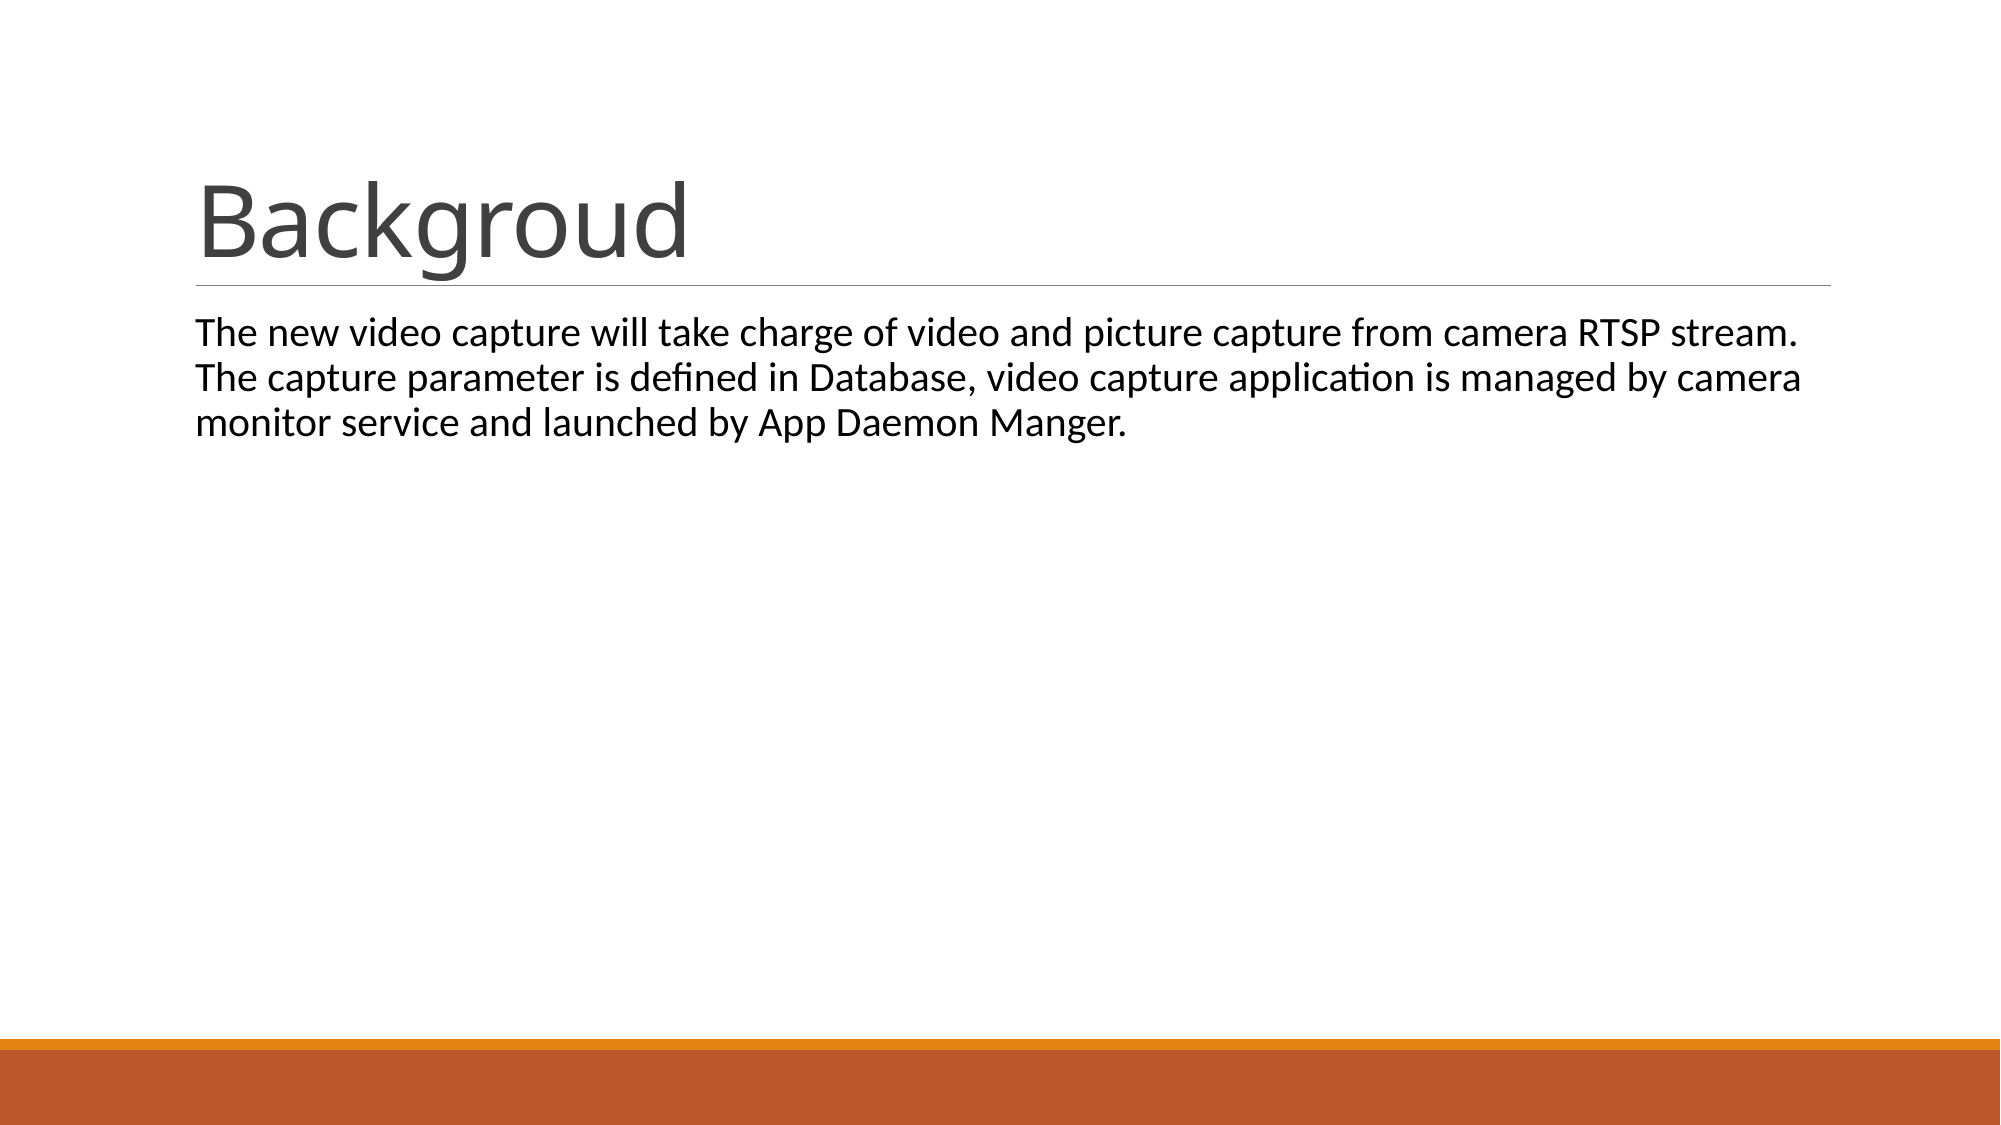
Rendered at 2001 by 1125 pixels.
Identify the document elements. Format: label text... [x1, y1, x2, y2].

title Backgroud [180, 47, 1830, 285]
list The new video capture will take charge of video and picture capture from camera RTSP stream. The capture parameter is defined in Database, video capture application is managed by camera monitor service and launched by App Daemon Manger. [180, 302, 1830, 963]
